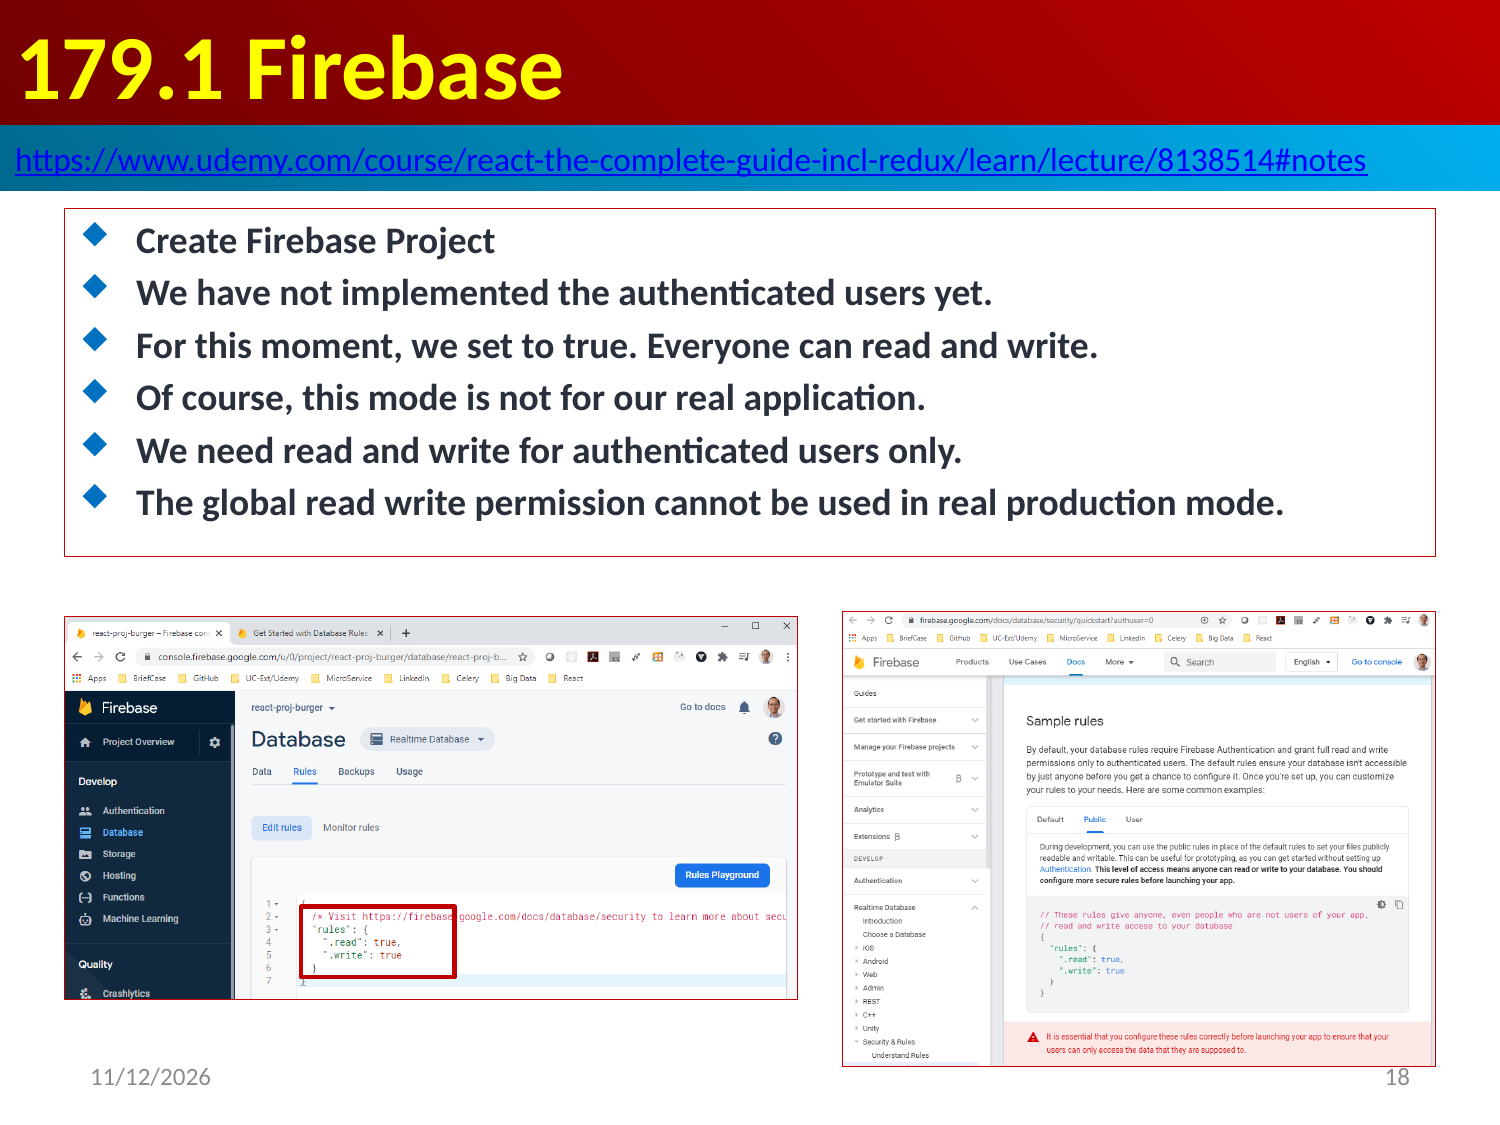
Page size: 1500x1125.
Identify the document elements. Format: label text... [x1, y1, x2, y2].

picture [64, 615, 798, 1000]
text_box https://www.udemy.com/course/react-the-complete-guide-incl-redux/learn/lecture/8138514#notes [0, 125, 1500, 191]
slide_number 18 [1074, 1076, 1425, 1109]
title 179.1 Firebase [0, 0, 1500, 125]
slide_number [75, 1042, 425, 1109]
subtitle Create Firebase Project We have not implemented the authenticated users yet. For this moment, we set to true. Everyone can read and write. Of course, this mode is not for our real application. We need read and write for authenticated users only. The global read write permission cannot be used in real production mode. [64, 208, 1436, 557]
picture [842, 611, 1436, 1068]
